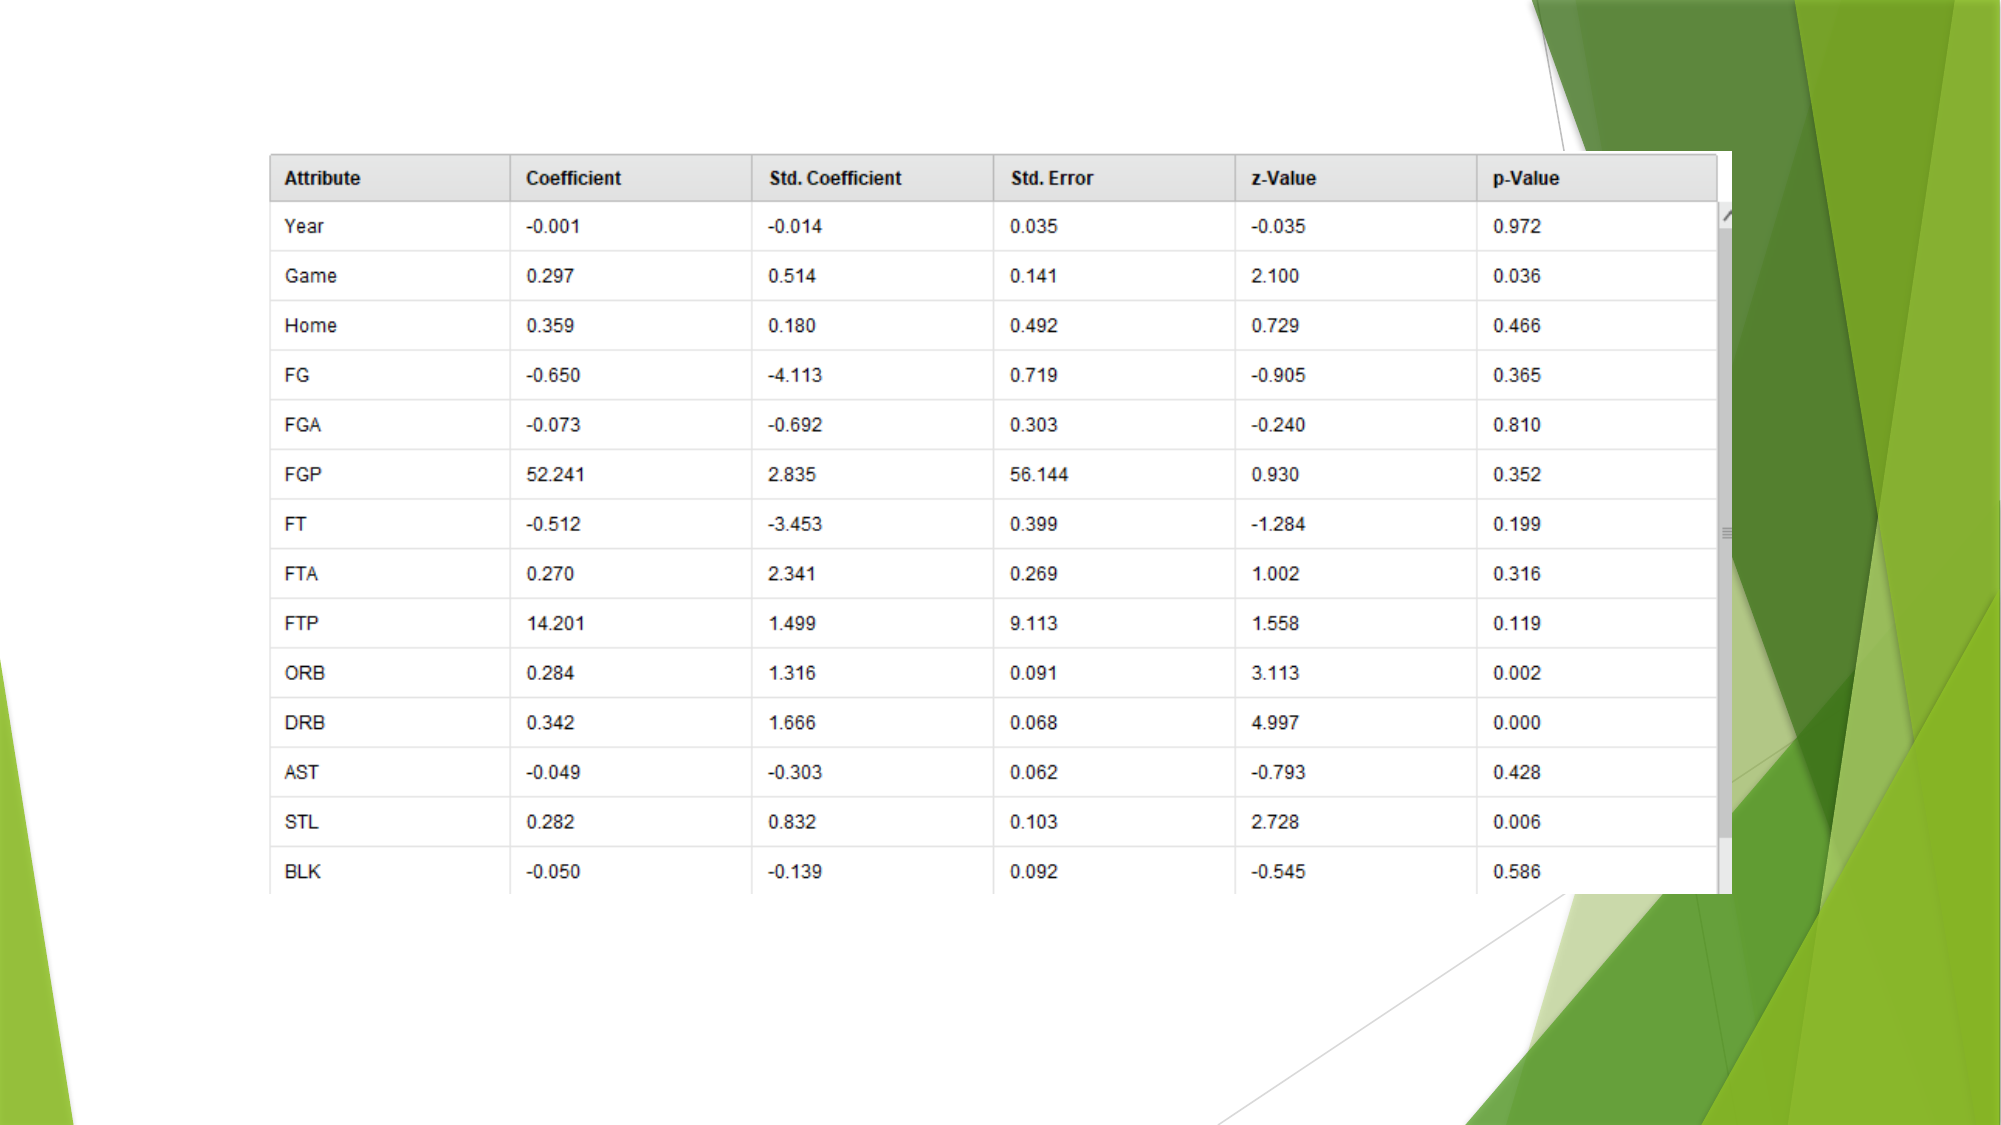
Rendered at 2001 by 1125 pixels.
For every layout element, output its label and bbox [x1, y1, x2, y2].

list [267, 151, 1732, 894]
